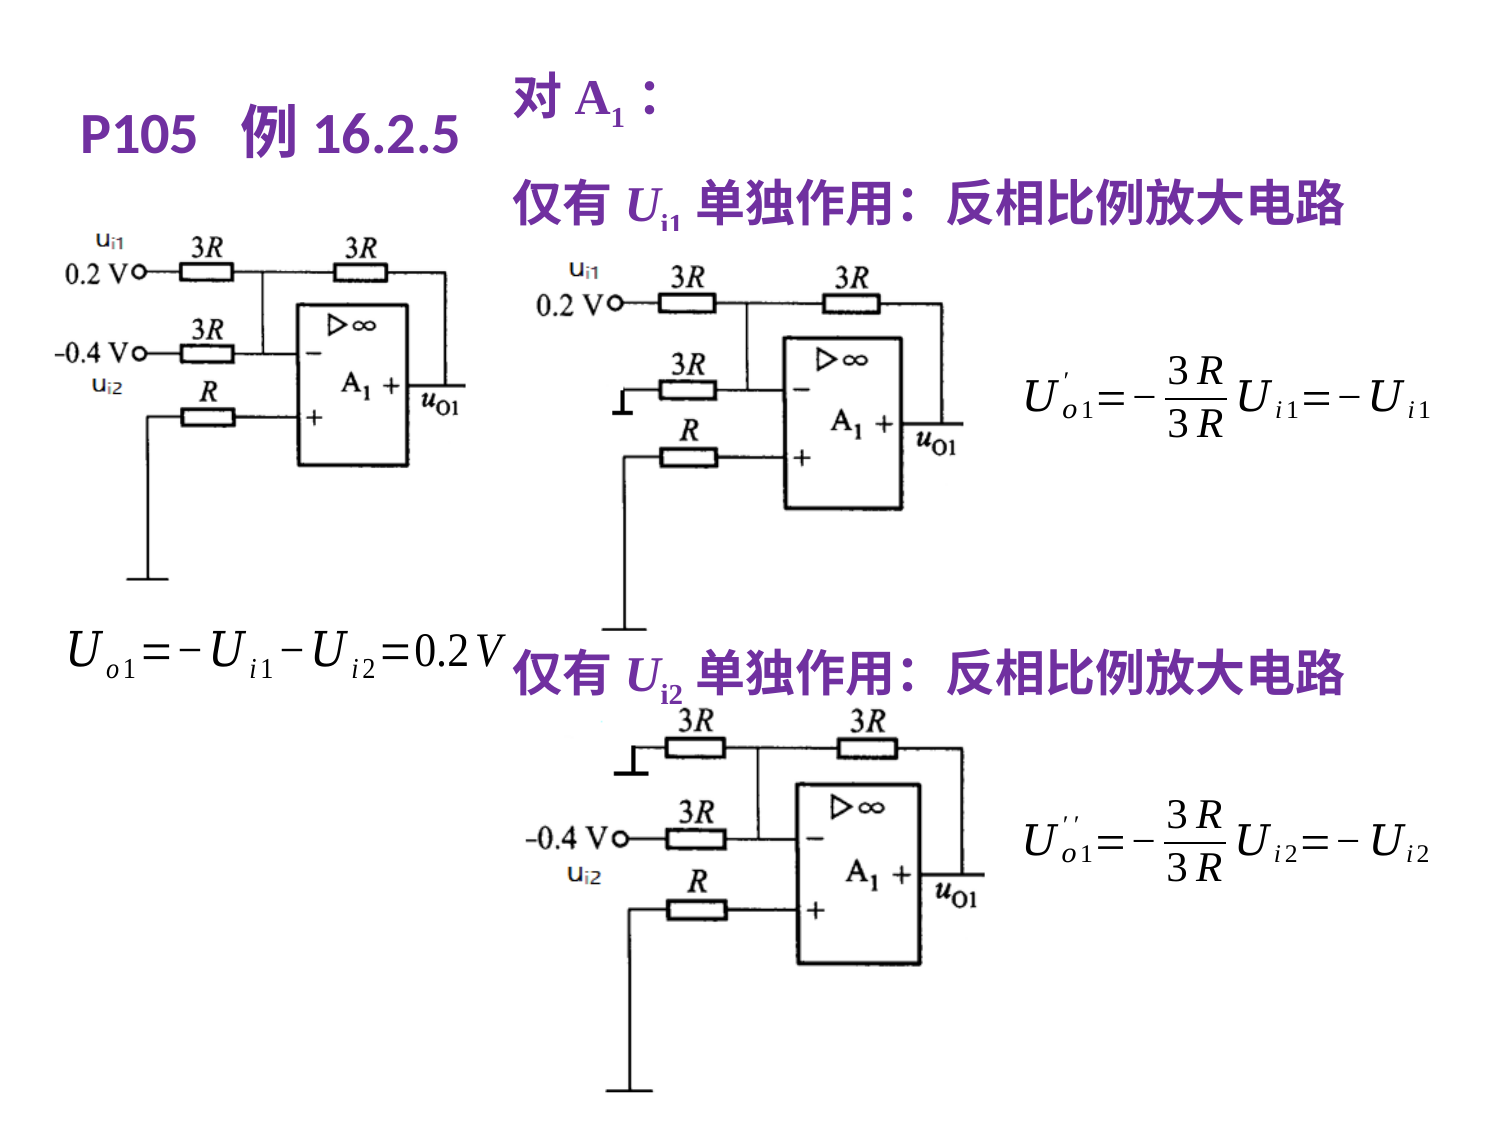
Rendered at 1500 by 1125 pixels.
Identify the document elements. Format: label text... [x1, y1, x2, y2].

text_box 对A1： 仅有Ui1单独作用：反相比例放大电路 [497, 43, 1386, 248]
title P105 例16.2.5 [65, 26, 1359, 204]
picture [516, 672, 1021, 1104]
picture [516, 231, 998, 643]
text_box 仅有Ui2单独作用：反相比例放大电路 [497, 620, 1386, 718]
picture [46, 204, 498, 591]
